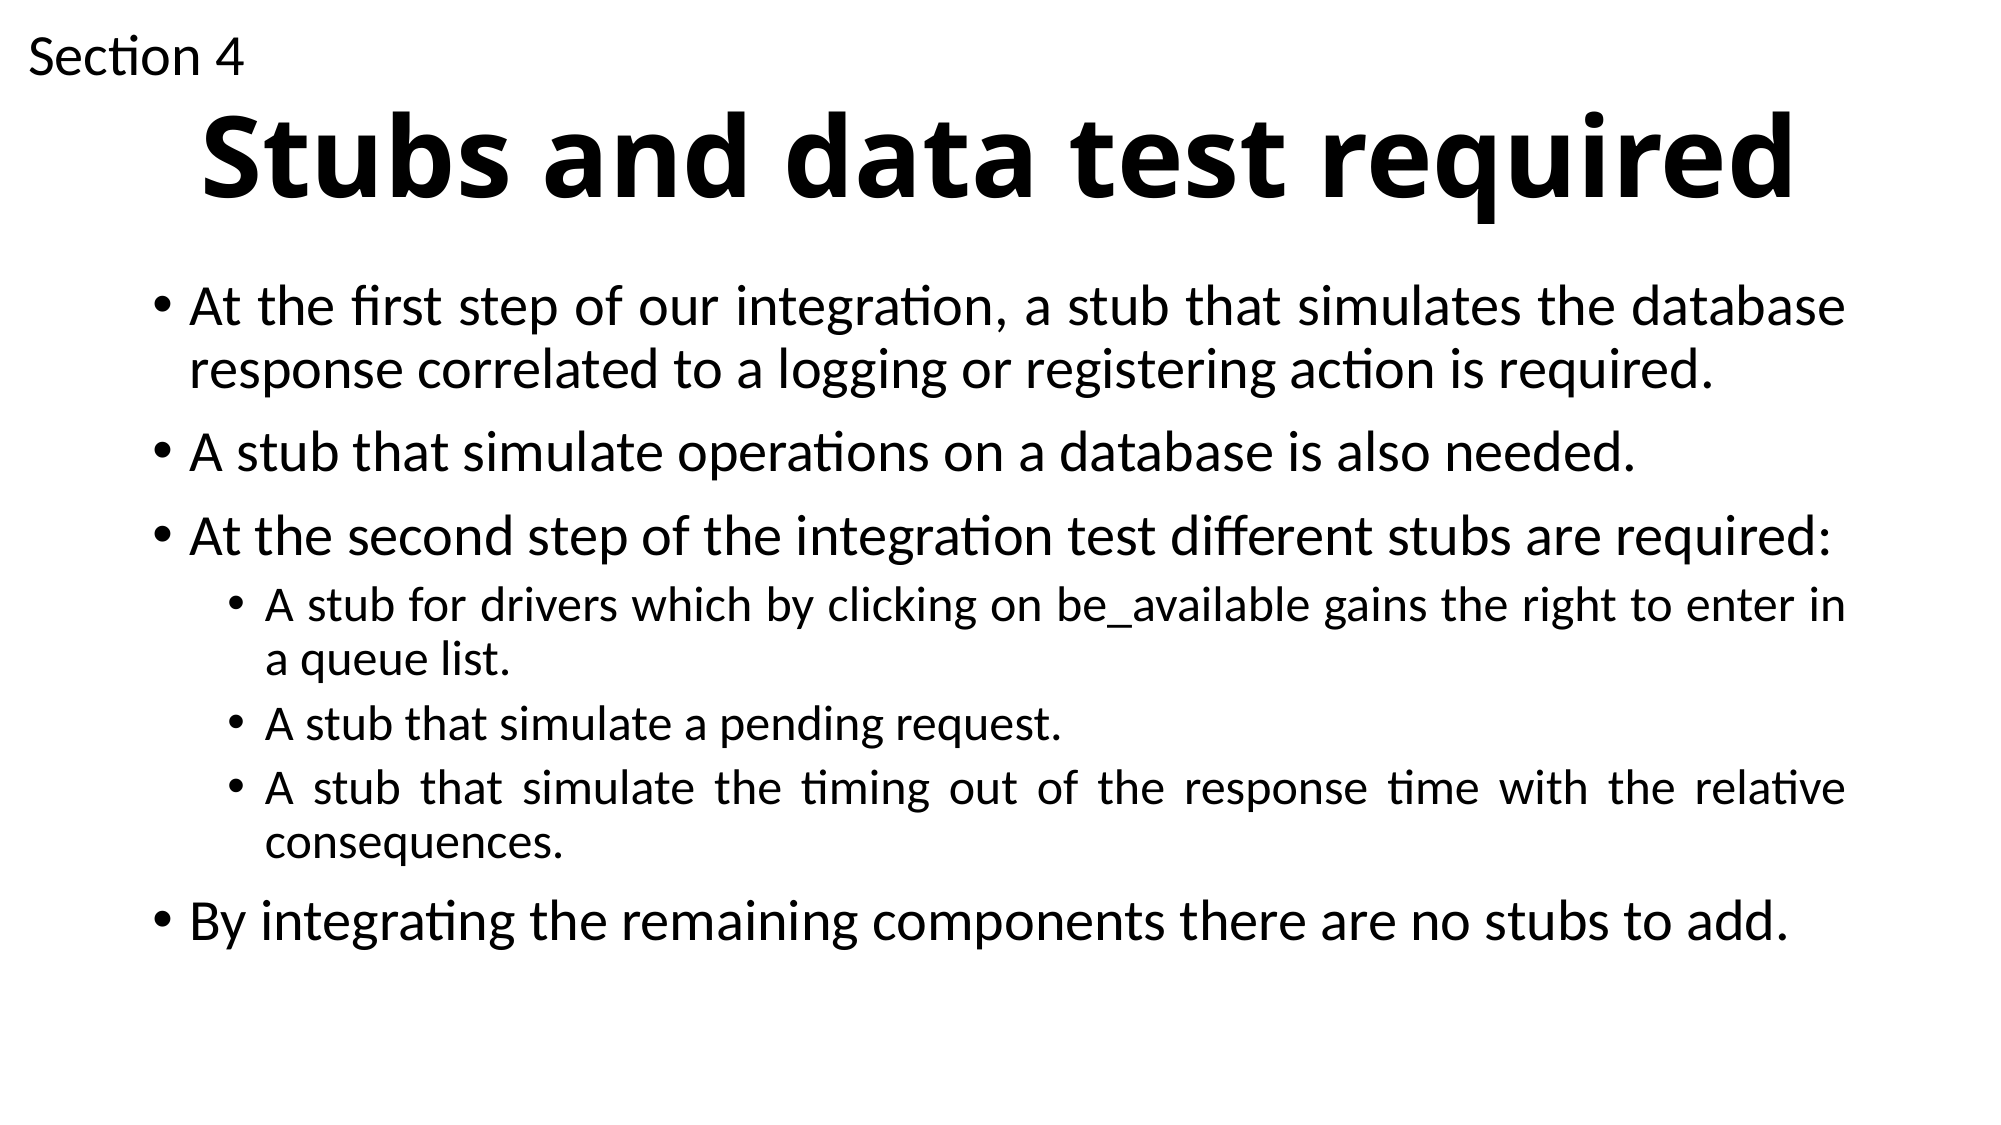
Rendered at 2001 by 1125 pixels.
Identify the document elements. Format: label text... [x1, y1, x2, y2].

title Stubs and data test required [137, 88, 1863, 234]
list At the first step of our integration, a stub that simulates the database response correlated to a logging or registering action is required. A stub that simulate operations on a database is also needed. At the second step of the integration test different stubs are required: A stub for drivers which by clicking on be_available gains the right to enter in a queue list. A stub that simulate a pending request. A stub that simulate the timing out of the response time with the relative consequences. By integrating the remaining components there are no stubs to add. [137, 267, 1863, 1014]
text_box Section 4 [13, 9, 261, 94]
